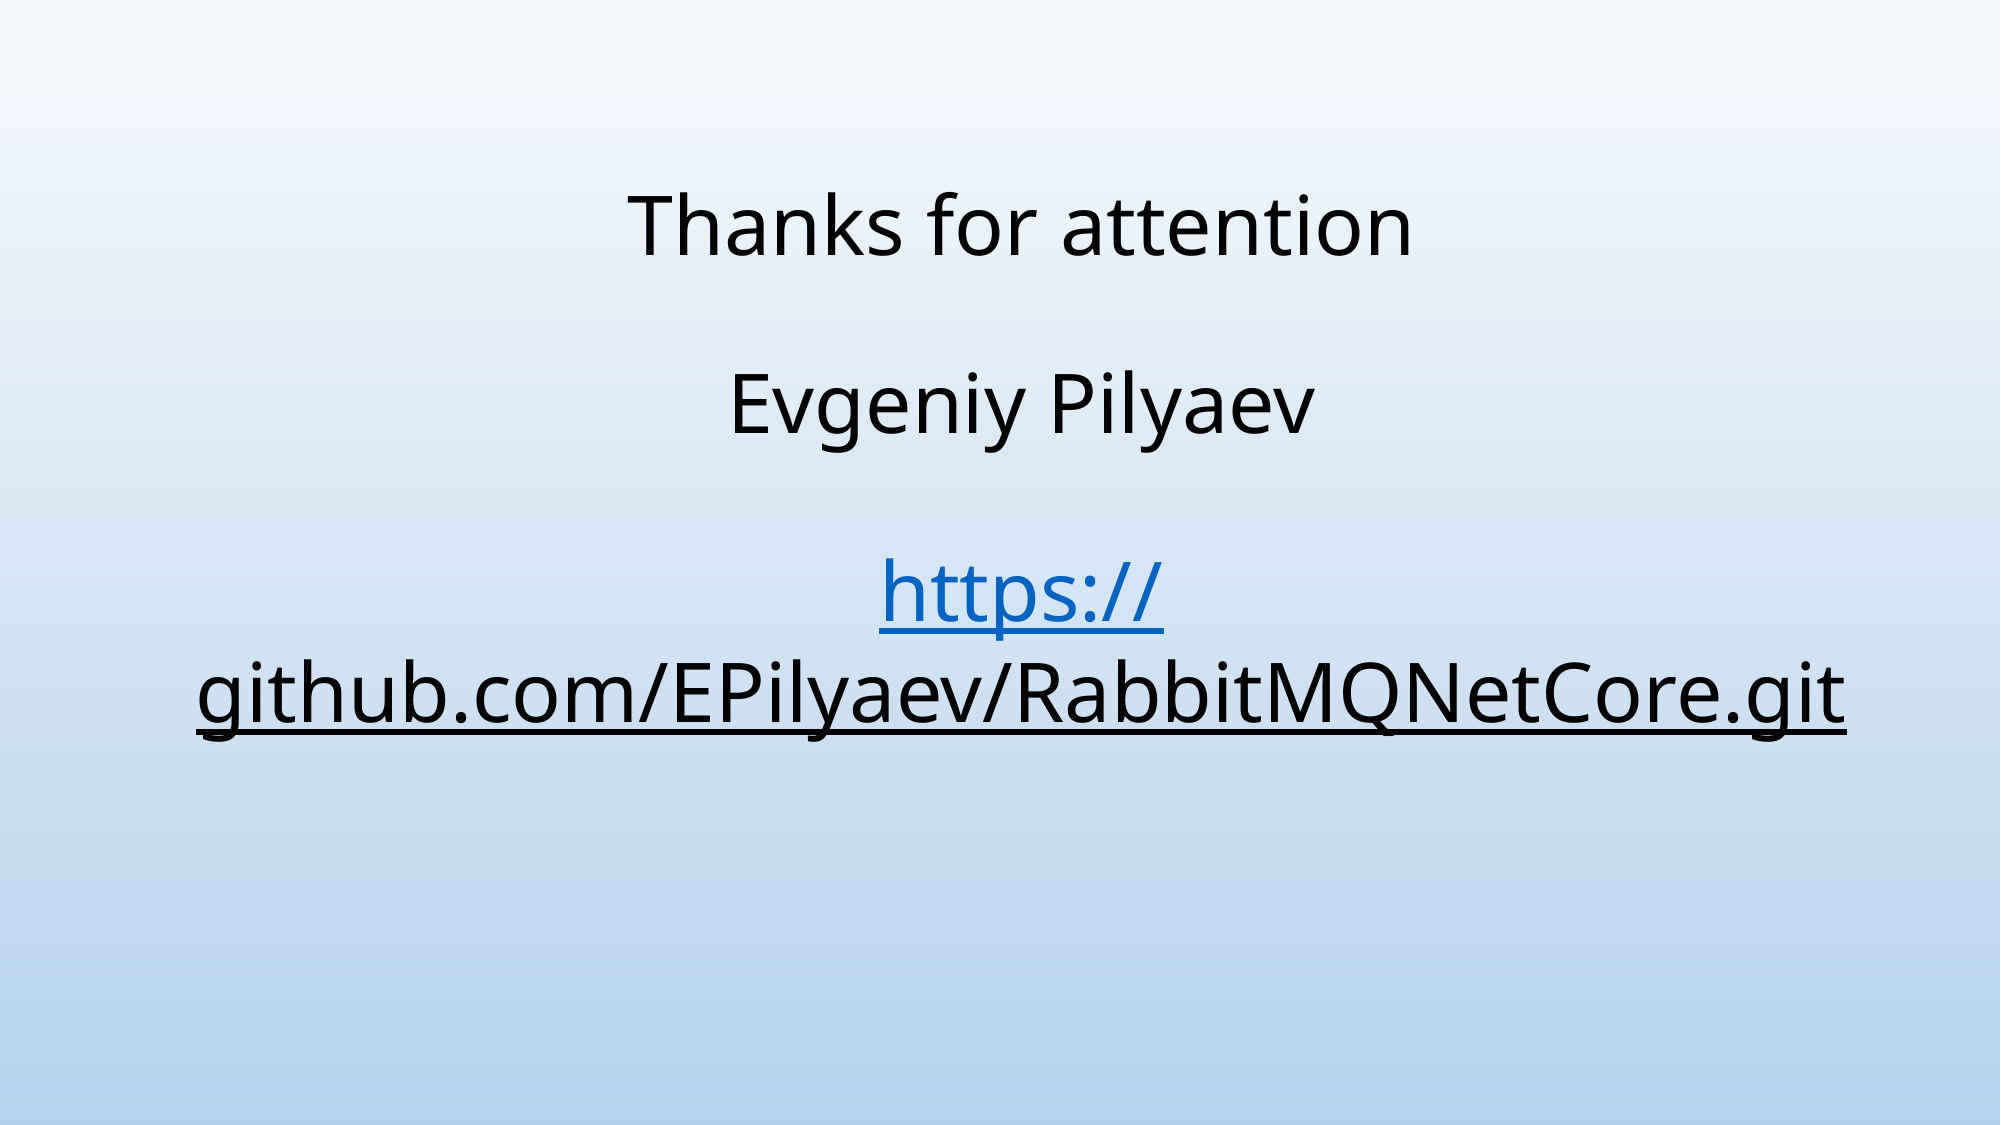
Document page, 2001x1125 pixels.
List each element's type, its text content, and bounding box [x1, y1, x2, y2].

title Thanks for attention Evgeniy Pilyaev https://github.com/EPilyaev/RabbitMQNetCore.git [159, 173, 1884, 943]
